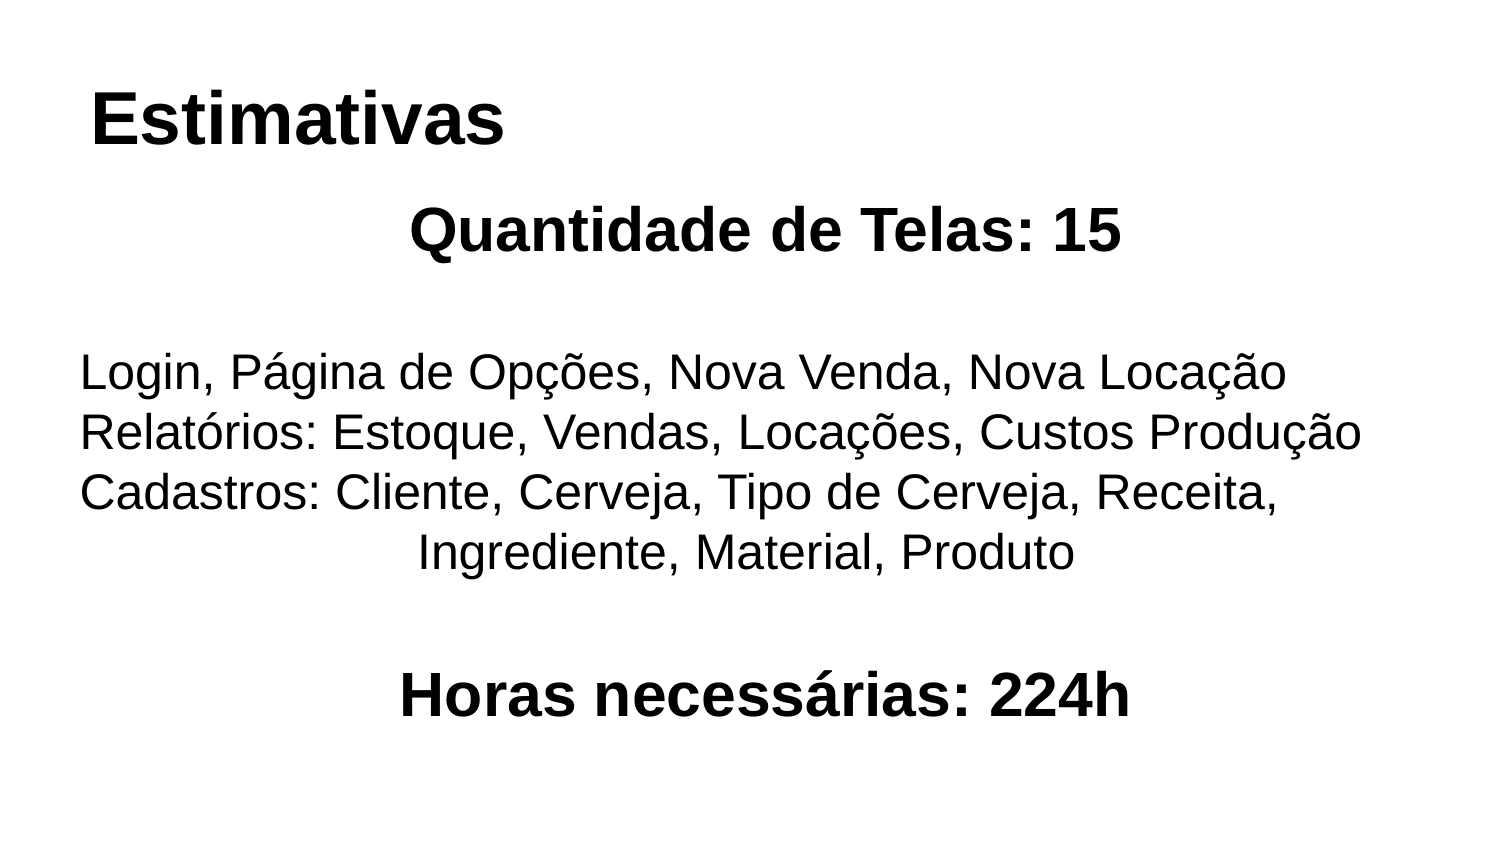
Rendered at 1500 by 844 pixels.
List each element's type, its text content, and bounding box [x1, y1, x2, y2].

list Quantidade de Telas: 15 Login, Página de Opções, Nova Venda, Nova Locação Relatórios: Estoque, Vendas, Locações, Custos Produção Cadastros: Cliente, Cerveja, Tipo de Cerveja, Receita, Ingrediente, Material, Produto Horas necessárias: 224h [26, 174, 1468, 813]
title Estimativas [75, 33, 1425, 174]
